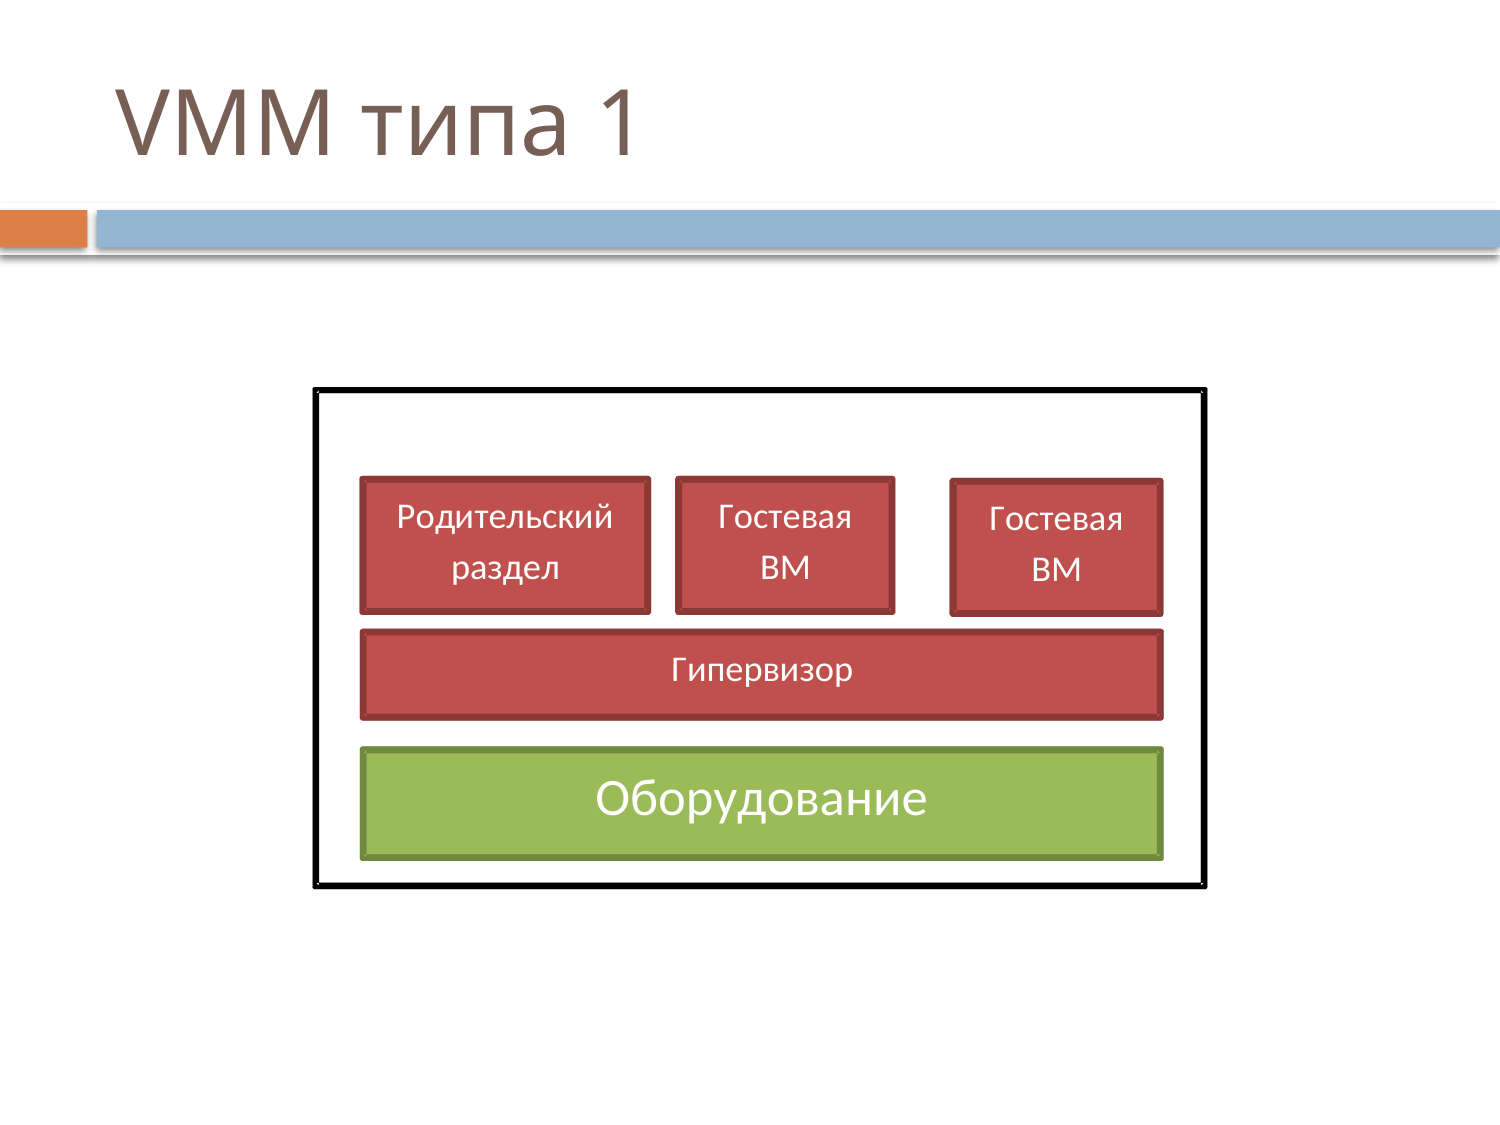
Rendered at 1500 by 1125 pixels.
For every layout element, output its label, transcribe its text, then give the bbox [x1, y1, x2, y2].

picture [312, 387, 1209, 892]
title VMM типа 1 [100, 37, 1438, 200]
